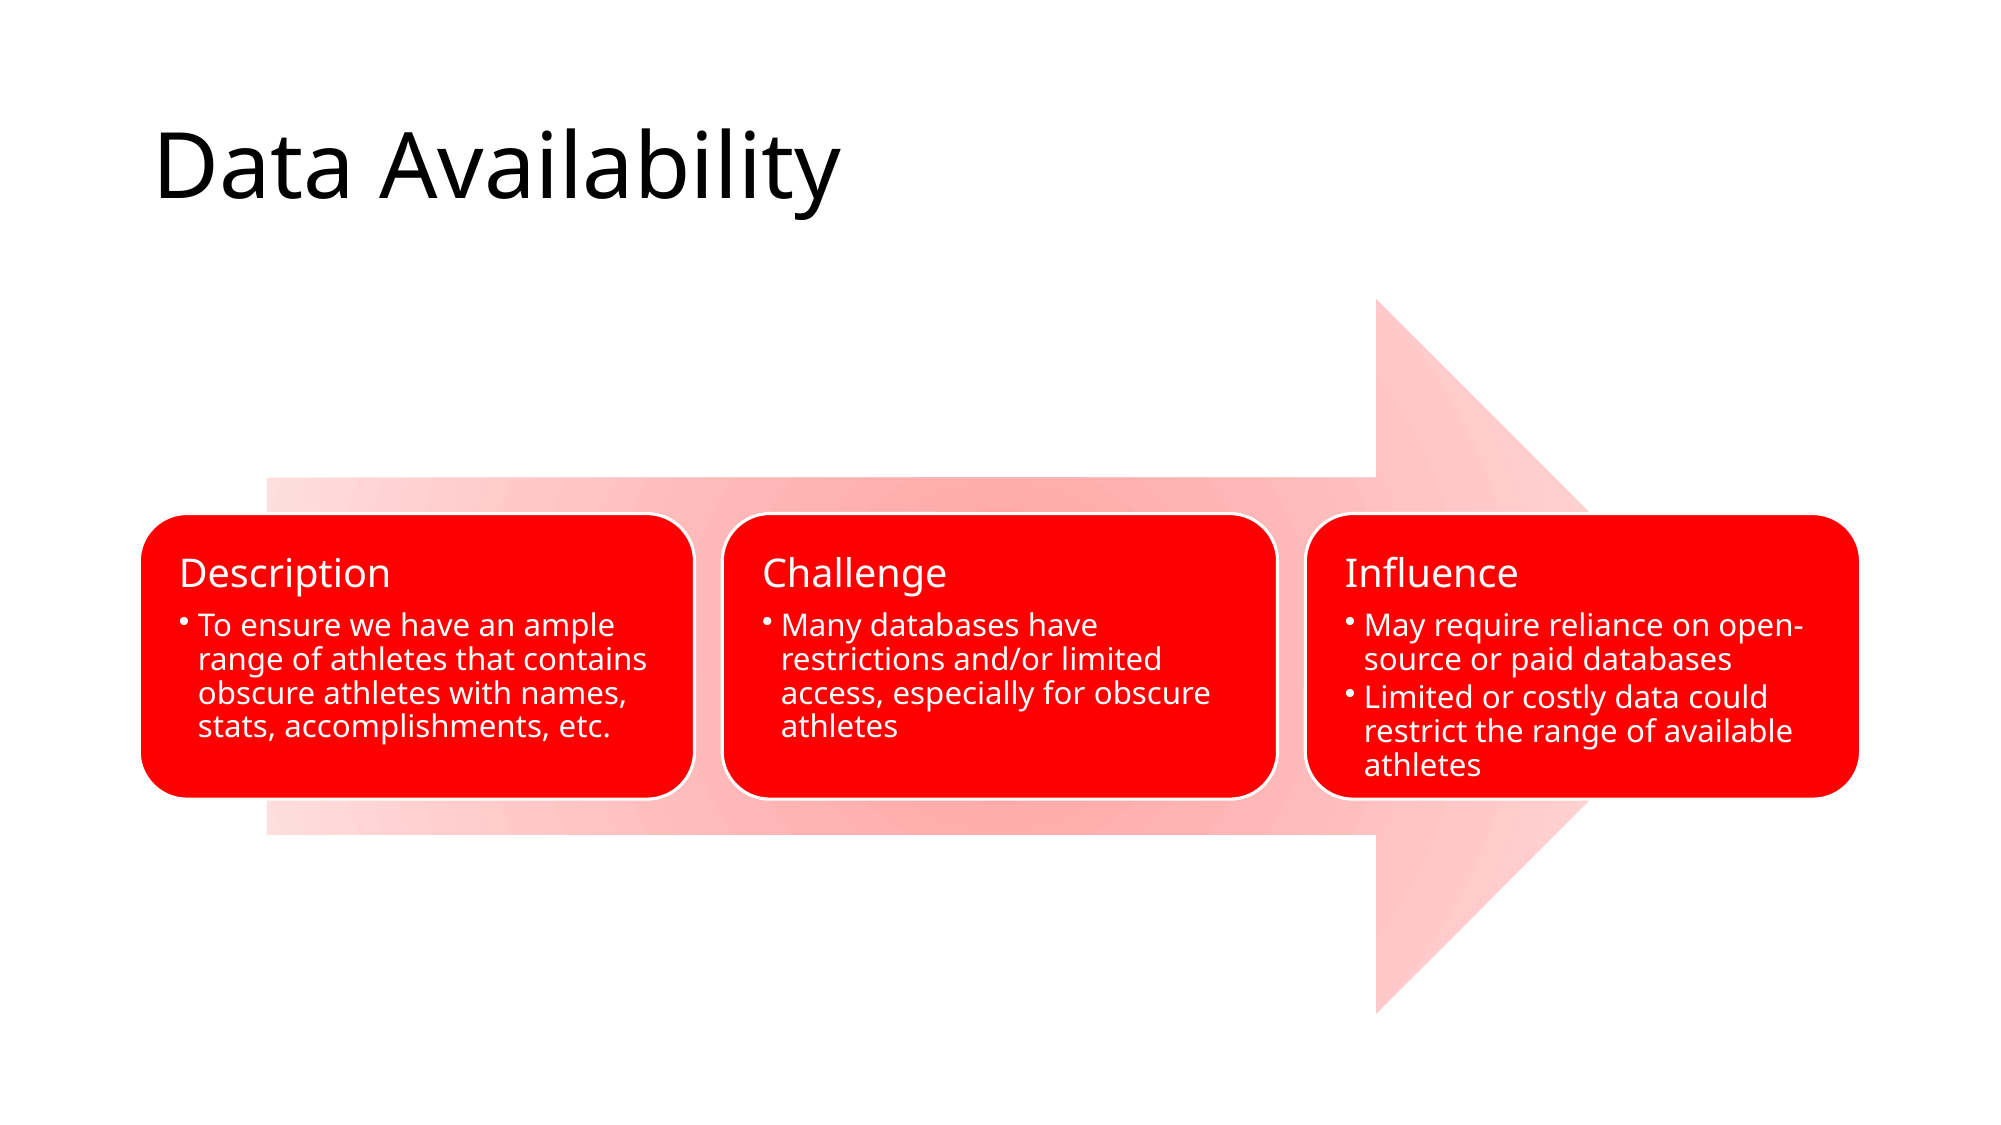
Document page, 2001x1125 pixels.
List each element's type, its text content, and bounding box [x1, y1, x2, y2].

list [136, 298, 1863, 1014]
title Data Availability [137, 59, 1863, 278]
